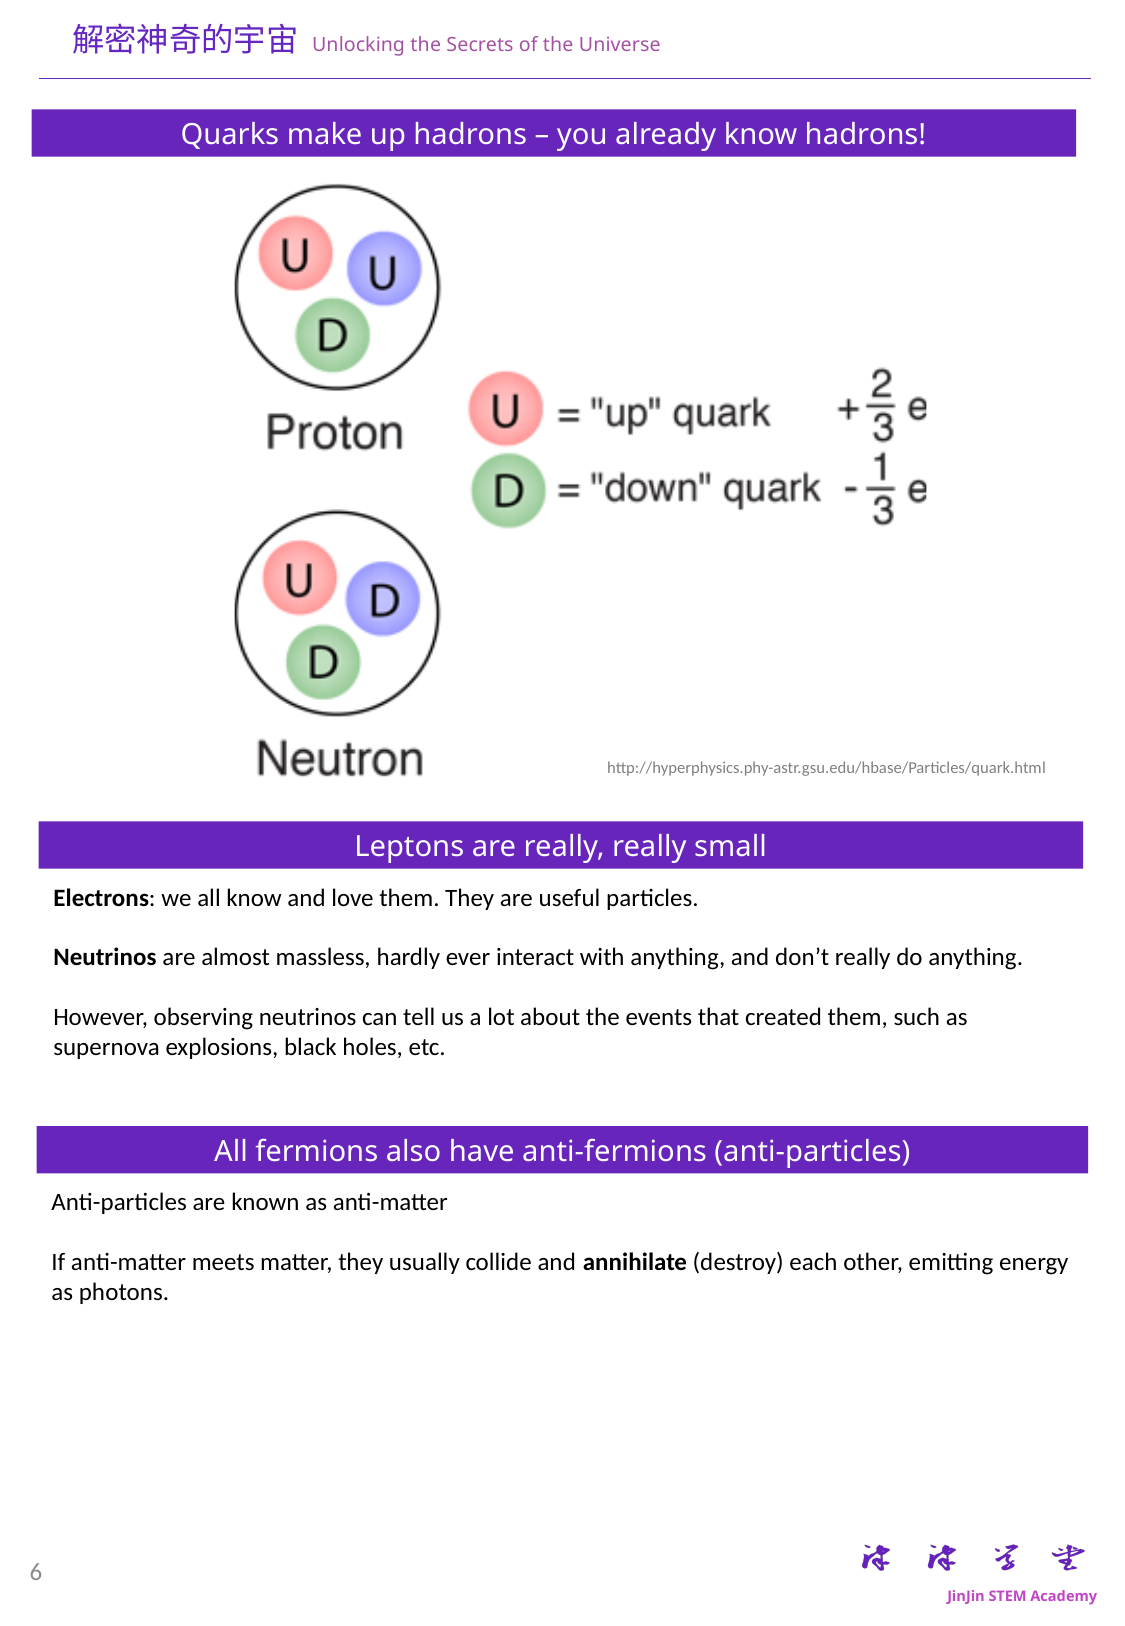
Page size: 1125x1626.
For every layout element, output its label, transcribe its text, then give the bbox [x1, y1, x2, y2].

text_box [24, 109, 1077, 210]
text_box http://hyperphysics.phy-astr.gsu.edu/hbase/Particles/quark.html [946, 748, 1125, 784]
picture [212, 172, 946, 800]
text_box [31, 821, 1084, 932]
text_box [848, 1538, 1125, 1613]
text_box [36, 1126, 1089, 1375]
text_box 解密神奇的宇宙 Unlocking the Secrets of the Universe [0, 15, 676, 79]
text_box Electrons: we all know and love them. They are useful particles. Neutrinos are almost massless, hardly ever interact with anything, and don’t really do anything. However, observing neutrinos can tell us a lot about the events that created them, such as supernova explosions, black holes, etc. [38, 873, 1091, 1068]
slide_number 6 [14, 1526, 268, 1614]
